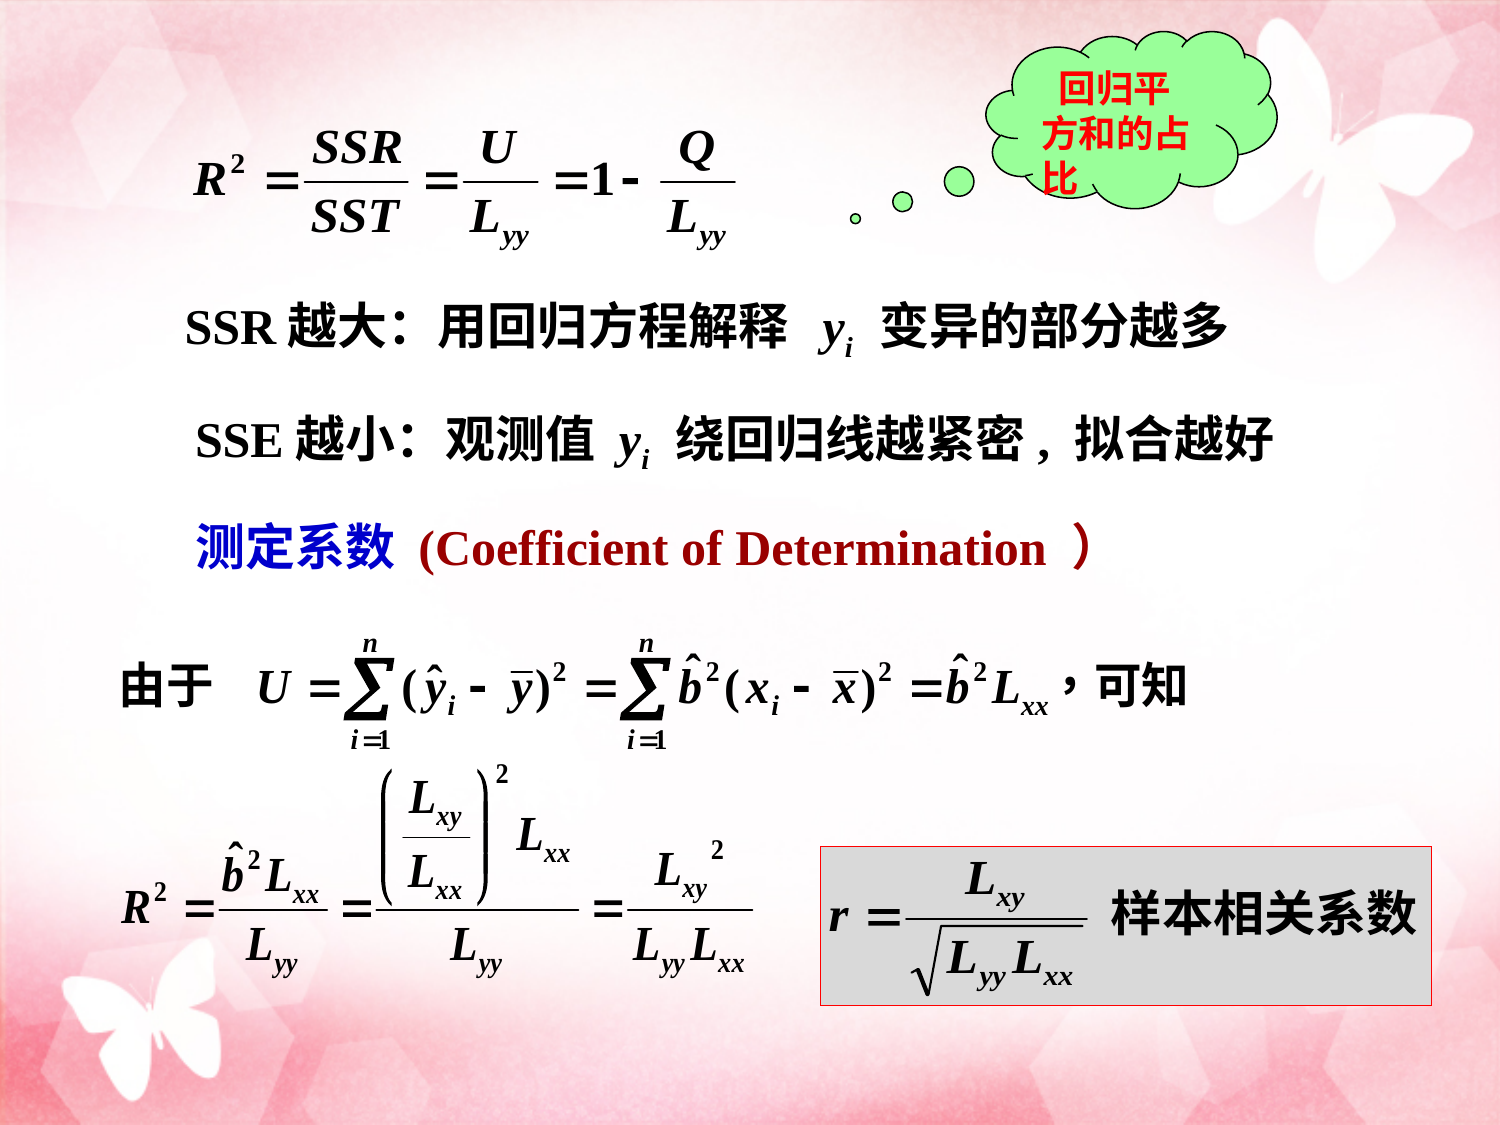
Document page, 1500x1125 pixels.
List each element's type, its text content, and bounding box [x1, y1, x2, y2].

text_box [111, 751, 763, 989]
text_box 回归平方和的占比 [944, 166, 974, 197]
text_box SSR越大：用回归方程解释 yi 变异的部分越多 SSE越小：观测值 yi 绕回归线越紧密, 拟合越好 测定系数 (Coefficient of Determination ） [123, 278, 1388, 575]
text_box 回归平方和的占比 [985, 31, 1278, 209]
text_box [820, 845, 1432, 1006]
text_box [111, 621, 1200, 761]
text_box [182, 113, 747, 261]
text_box 回归平方和的占比 [892, 191, 913, 212]
picture [0, 0, 1500, 1125]
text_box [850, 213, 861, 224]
